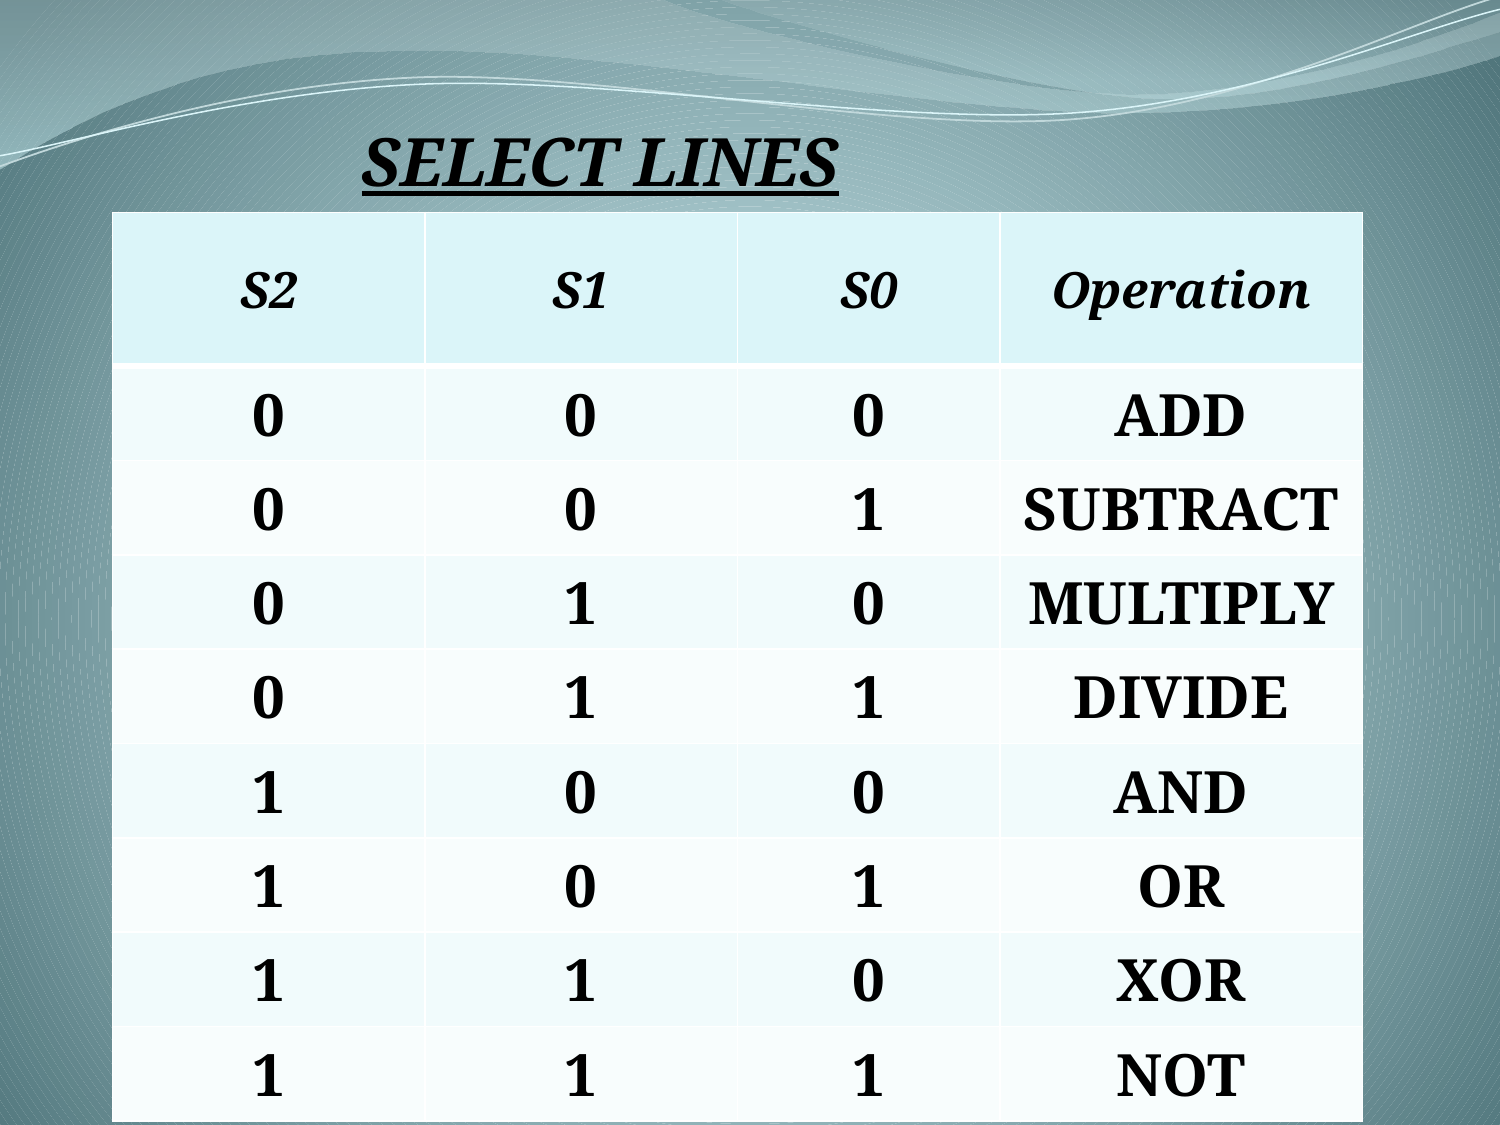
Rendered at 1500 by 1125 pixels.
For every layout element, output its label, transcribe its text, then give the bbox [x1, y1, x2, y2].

table_cell SUBTRACT [1001, 461, 1362, 554]
table_cell 1 [426, 933, 737, 1026]
table_cell 1 [113, 1027, 424, 1120]
table_cell 1 [426, 650, 737, 743]
text_box SELECT LINES [347, 112, 854, 208]
table_cell 0 [113, 650, 424, 743]
table_cell AND [1001, 744, 1362, 837]
table_cell 0 [738, 744, 999, 837]
table_cell ADD [1001, 369, 1362, 460]
table_cell XOR [1001, 933, 1362, 1026]
table_header S1 [426, 213, 737, 363]
table_cell OR [1001, 839, 1362, 931]
table_cell 1 [738, 461, 999, 554]
table_cell 0 [738, 556, 999, 648]
table_cell 0 [738, 933, 999, 1026]
table_cell 1 [113, 933, 424, 1026]
table_cell 0 [738, 369, 999, 460]
table_header S2 [113, 213, 424, 363]
table_cell 0 [426, 839, 737, 931]
table_cell 0 [426, 369, 737, 460]
table_cell 1 [738, 1027, 999, 1120]
table_header Operation [1001, 213, 1362, 363]
table_cell 0 [113, 556, 424, 648]
table_cell 1 [738, 650, 999, 743]
table_cell NOT [1001, 1027, 1362, 1120]
table_cell 0 [426, 461, 737, 554]
table_cell 0 [113, 461, 424, 554]
table_cell MULTIPLY [1001, 556, 1362, 648]
table_cell 1 [426, 1027, 737, 1120]
table_cell 1 [426, 556, 737, 648]
table_cell 1 [113, 839, 424, 931]
table_cell 1 [113, 744, 424, 837]
table_cell 1 [738, 839, 999, 931]
table_cell 0 [426, 744, 737, 837]
table_header S0 [738, 213, 999, 363]
table_cell 0 [113, 369, 424, 460]
table_cell DIVIDE [1001, 650, 1362, 743]
